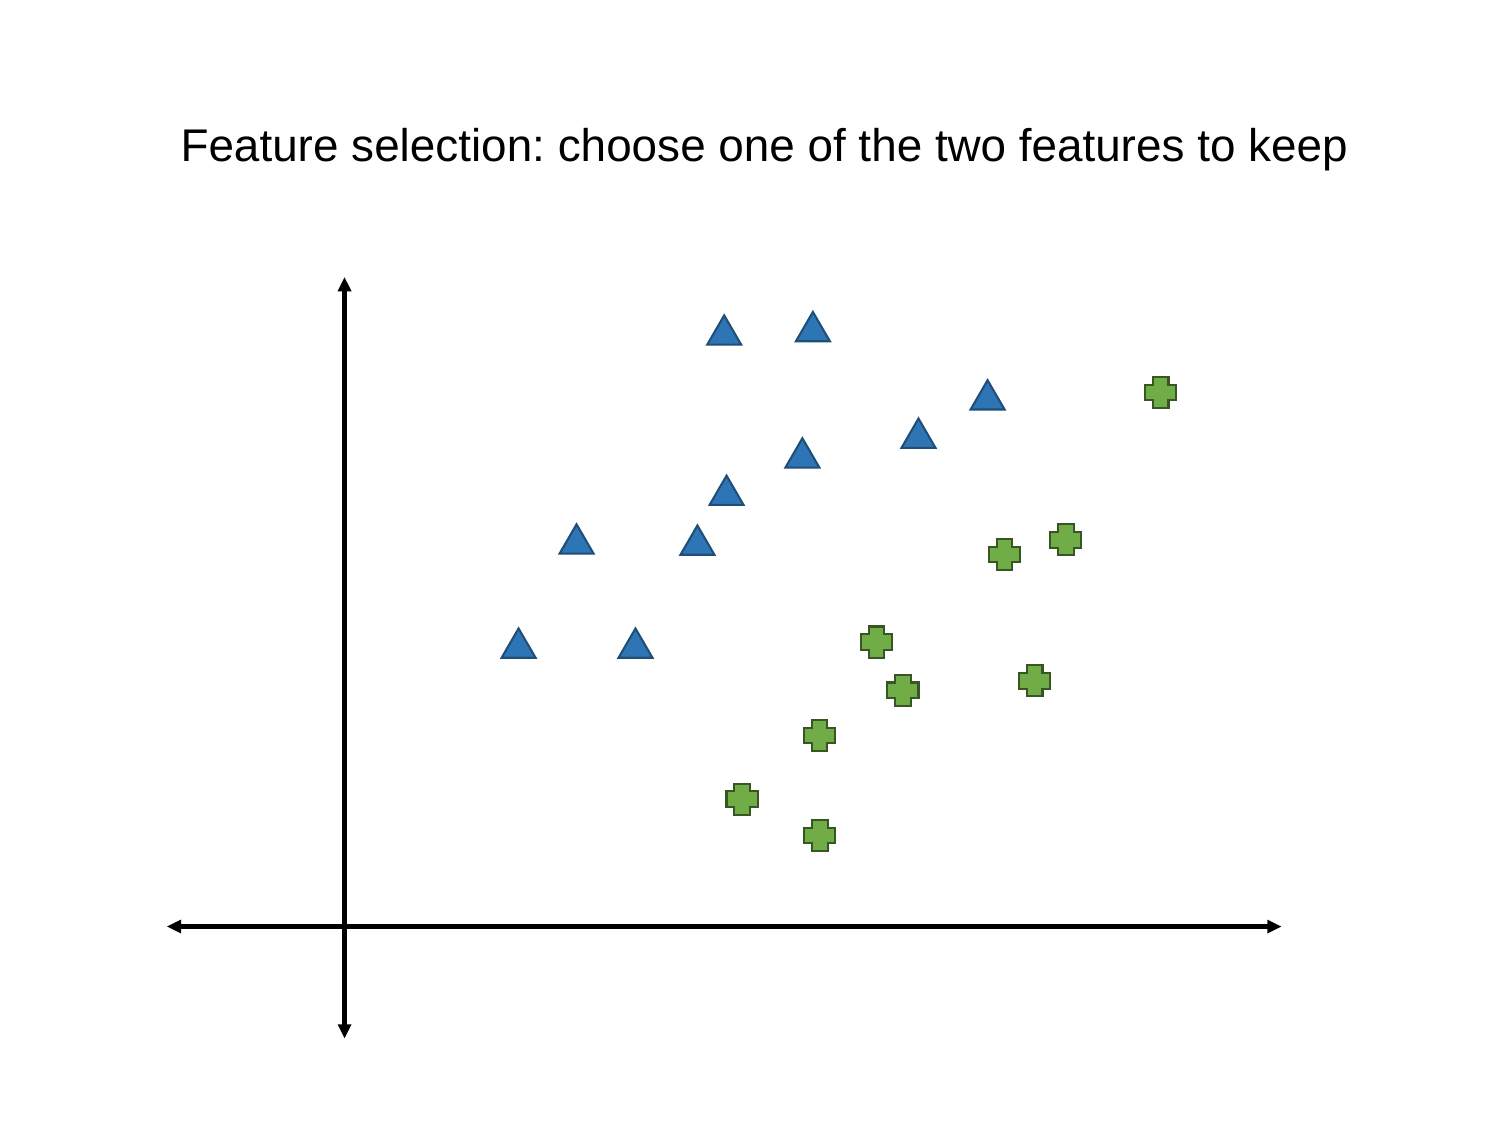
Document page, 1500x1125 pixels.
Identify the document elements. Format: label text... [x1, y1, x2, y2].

text_box [725, 783, 759, 816]
text_box [678, 523, 717, 556]
text_box [860, 625, 893, 659]
text_box [705, 313, 743, 346]
text_box [1018, 664, 1051, 697]
text_box [803, 719, 836, 752]
text_box [1144, 376, 1177, 409]
text_box [725, 473, 746, 506]
text_box [499, 626, 538, 659]
text_box [557, 522, 596, 555]
text_box [988, 538, 1021, 571]
text_box [899, 416, 938, 449]
text_box [707, 477, 724, 506]
text_box [783, 436, 822, 469]
text_box [803, 819, 836, 852]
text_box Feature selection: choose one of the two features to keep [165, 108, 1443, 178]
text_box [1049, 523, 1082, 556]
text_box [794, 309, 832, 343]
text_box [616, 626, 655, 659]
text_box [886, 674, 920, 707]
text_box [968, 378, 1007, 411]
